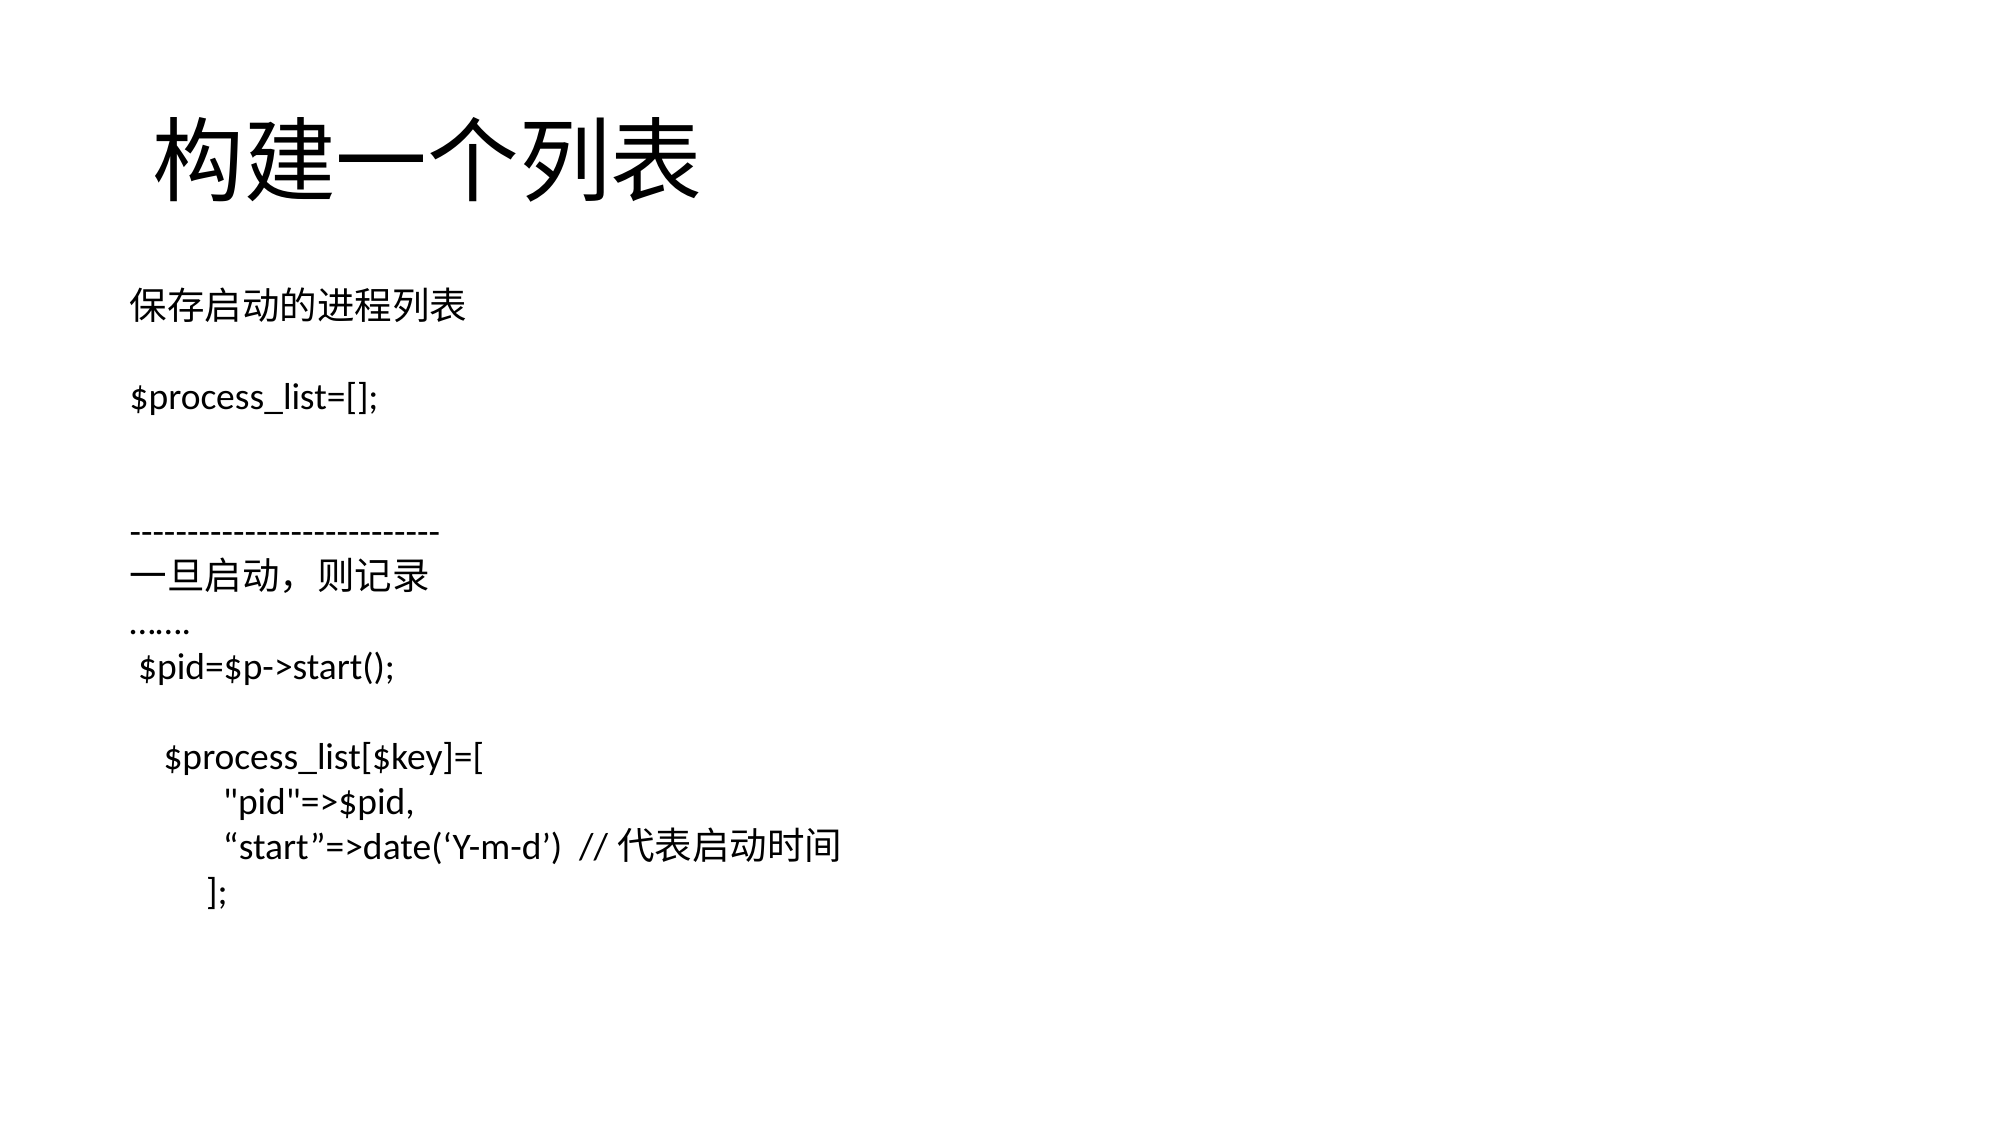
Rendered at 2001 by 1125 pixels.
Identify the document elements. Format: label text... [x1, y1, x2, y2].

title 构建一个列表 [137, 56, 1863, 274]
text_box 保存启动的进程列表 $process_list=[]; --------------------------- 一旦启动，则记录 ……. $pid=$p->start(); $process_list[$key]=[ "pid"=>$pid, “start”=>date(‘Y-m-d’) //代表启动时间 ]; [114, 274, 1549, 965]
